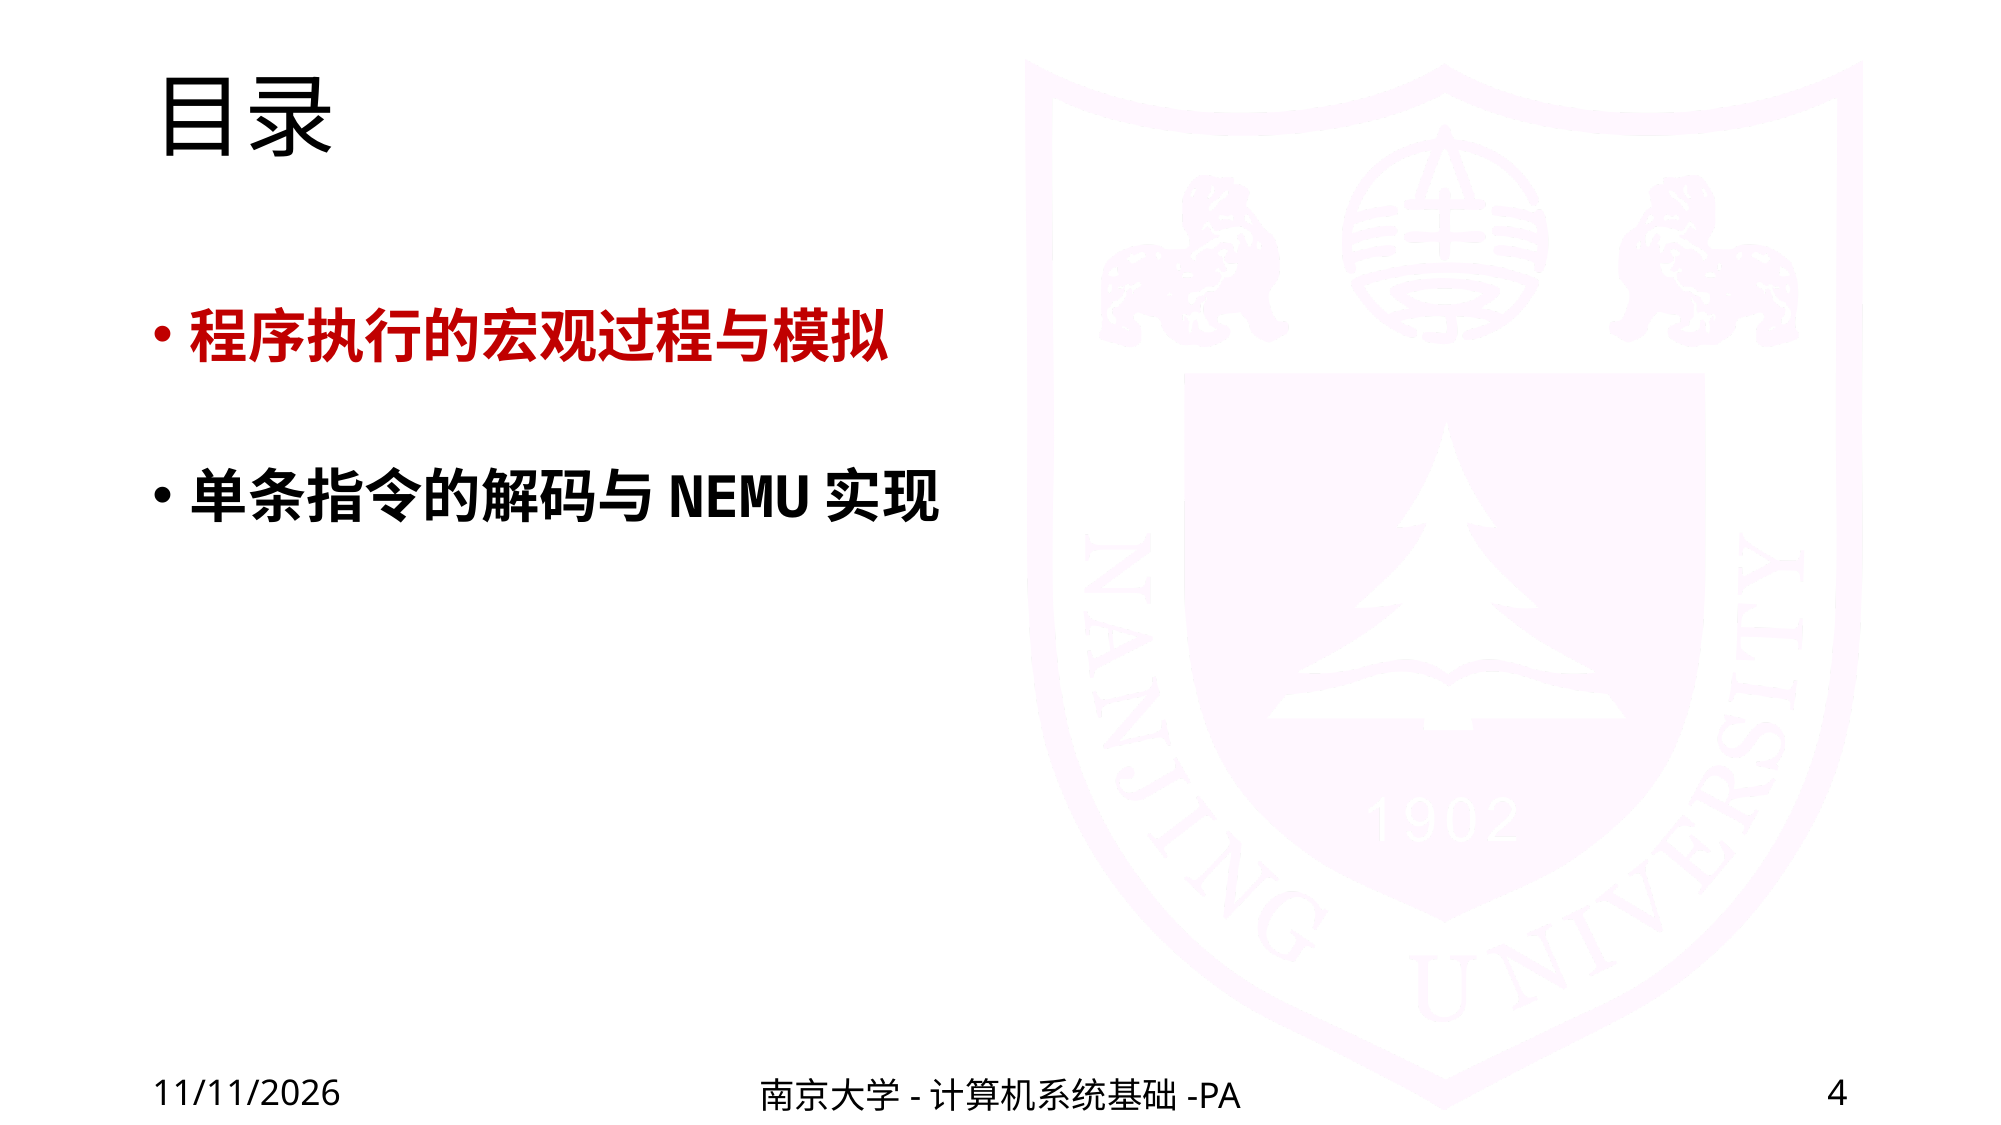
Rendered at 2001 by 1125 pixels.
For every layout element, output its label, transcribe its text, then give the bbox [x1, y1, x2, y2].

footer 南京大学-计算机系统基础-PA [662, 1064, 1338, 1125]
slide_number 4 [1412, 1064, 1863, 1125]
list 程序执行的宏观过程与模拟 单条指令的解码与NEMU实现 [137, 221, 1863, 1014]
title 目录 [137, 59, 1863, 181]
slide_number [137, 1064, 588, 1125]
